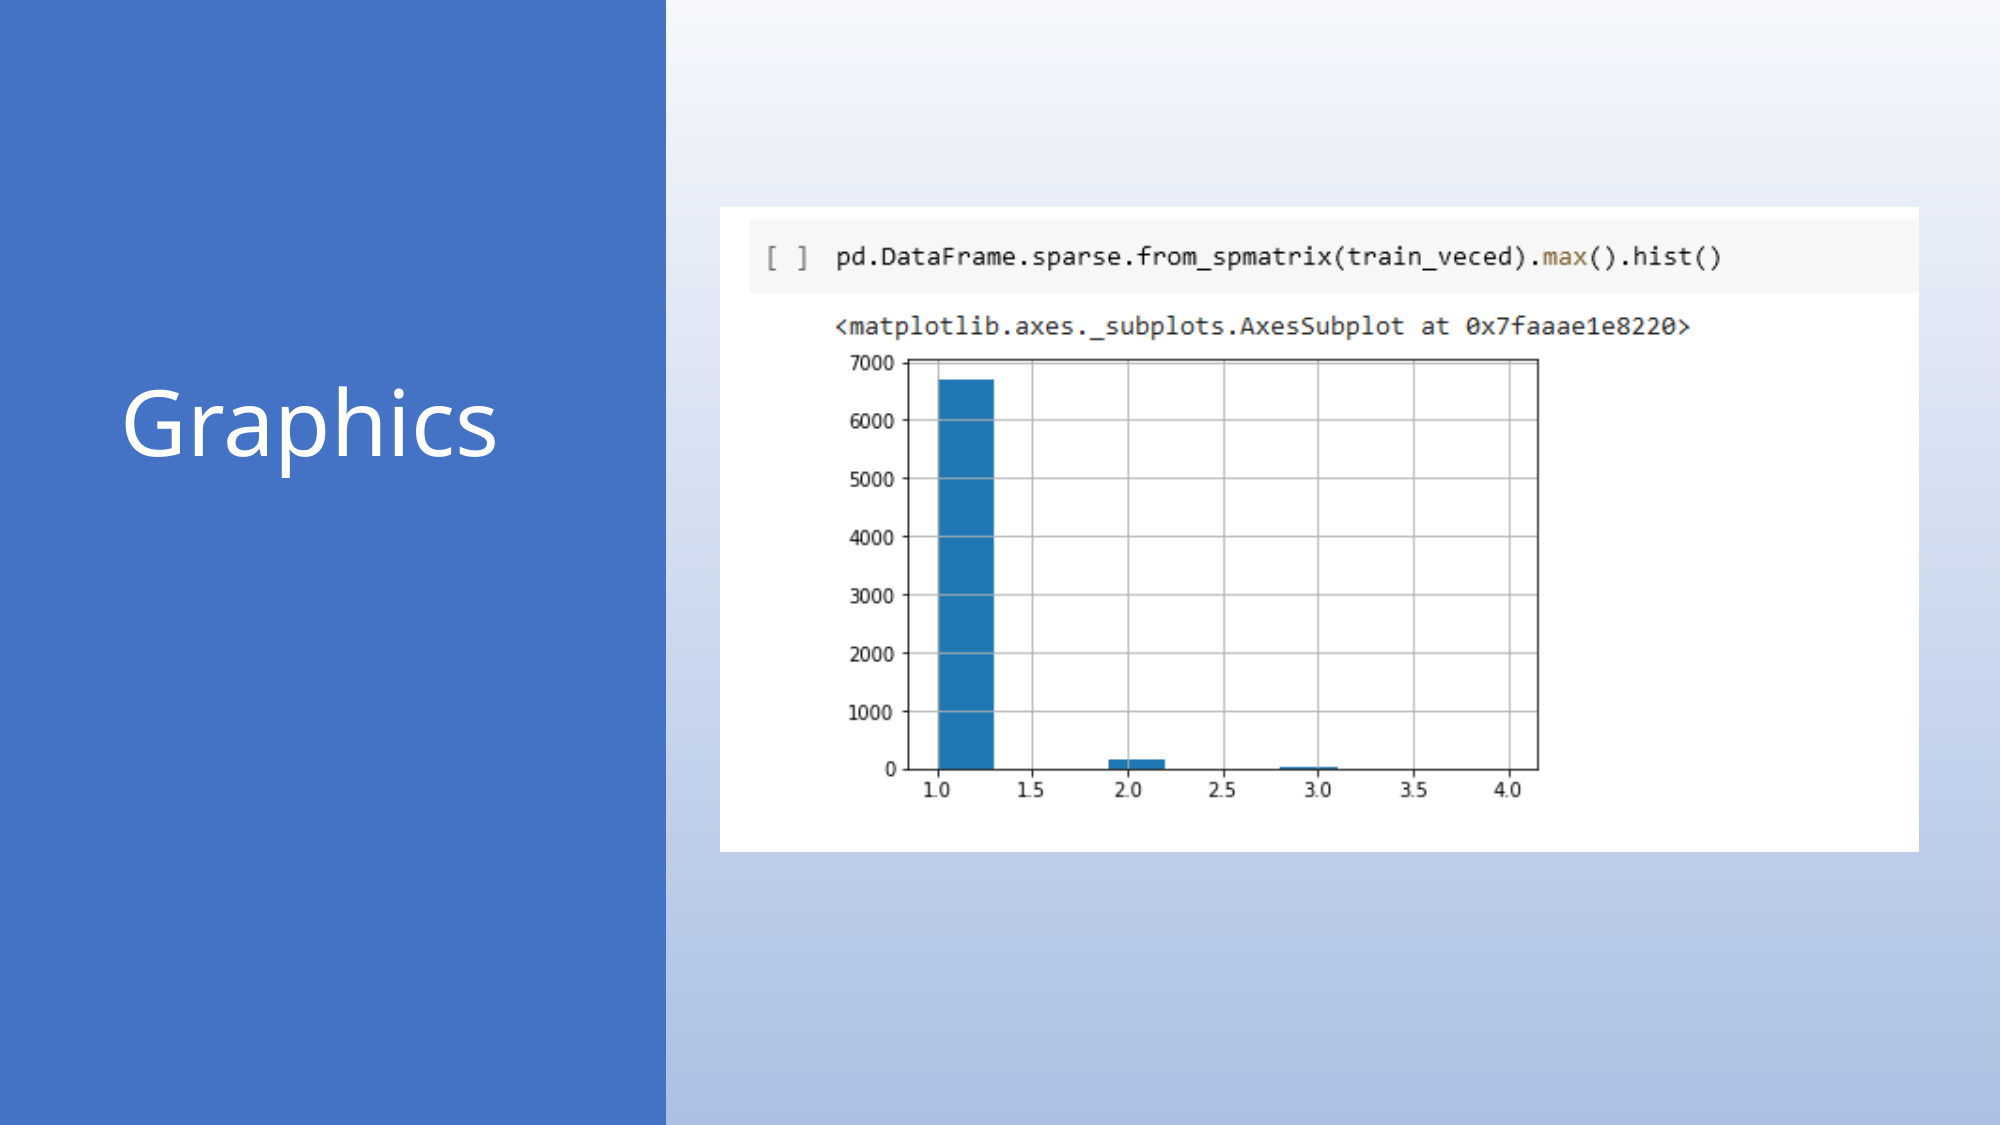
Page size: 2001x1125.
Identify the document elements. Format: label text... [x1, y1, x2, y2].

title Graphics [105, 104, 614, 749]
text_box [0, 0, 667, 1125]
picture [720, 207, 1919, 852]
